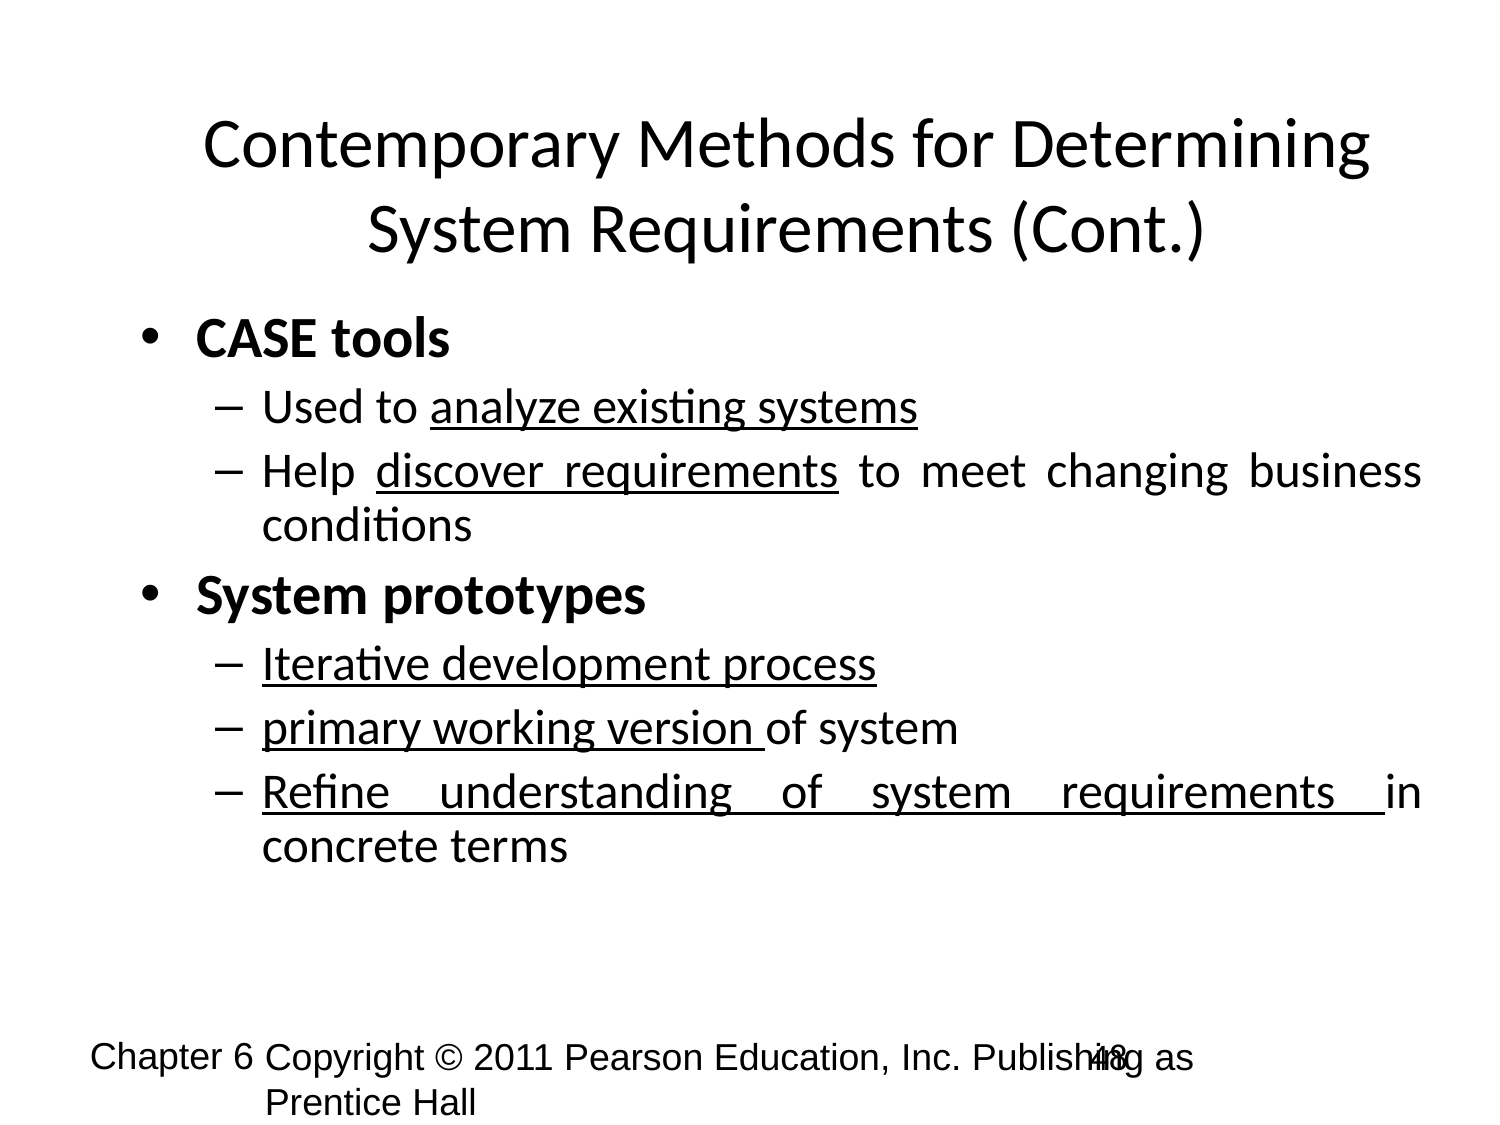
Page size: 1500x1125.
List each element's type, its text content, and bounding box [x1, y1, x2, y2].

footer Copyright © 2011 Pearson Education, Inc. Publishing as Prentice Hall [425, 1025, 1074, 1100]
slide_number Chapter 6 [75, 1024, 425, 1103]
list CASE tools Used to analyze existing systems Help discover requirements to meet changing business conditions System prototypes Iterative development process primary working version of system Refine understanding of system requirements in concrete terms [125, 299, 1438, 975]
slide_number 48 [1074, 1025, 1425, 1100]
title Contemporary Methods for Determining System Requirements (Cont.) [99, 87, 1475, 275]
